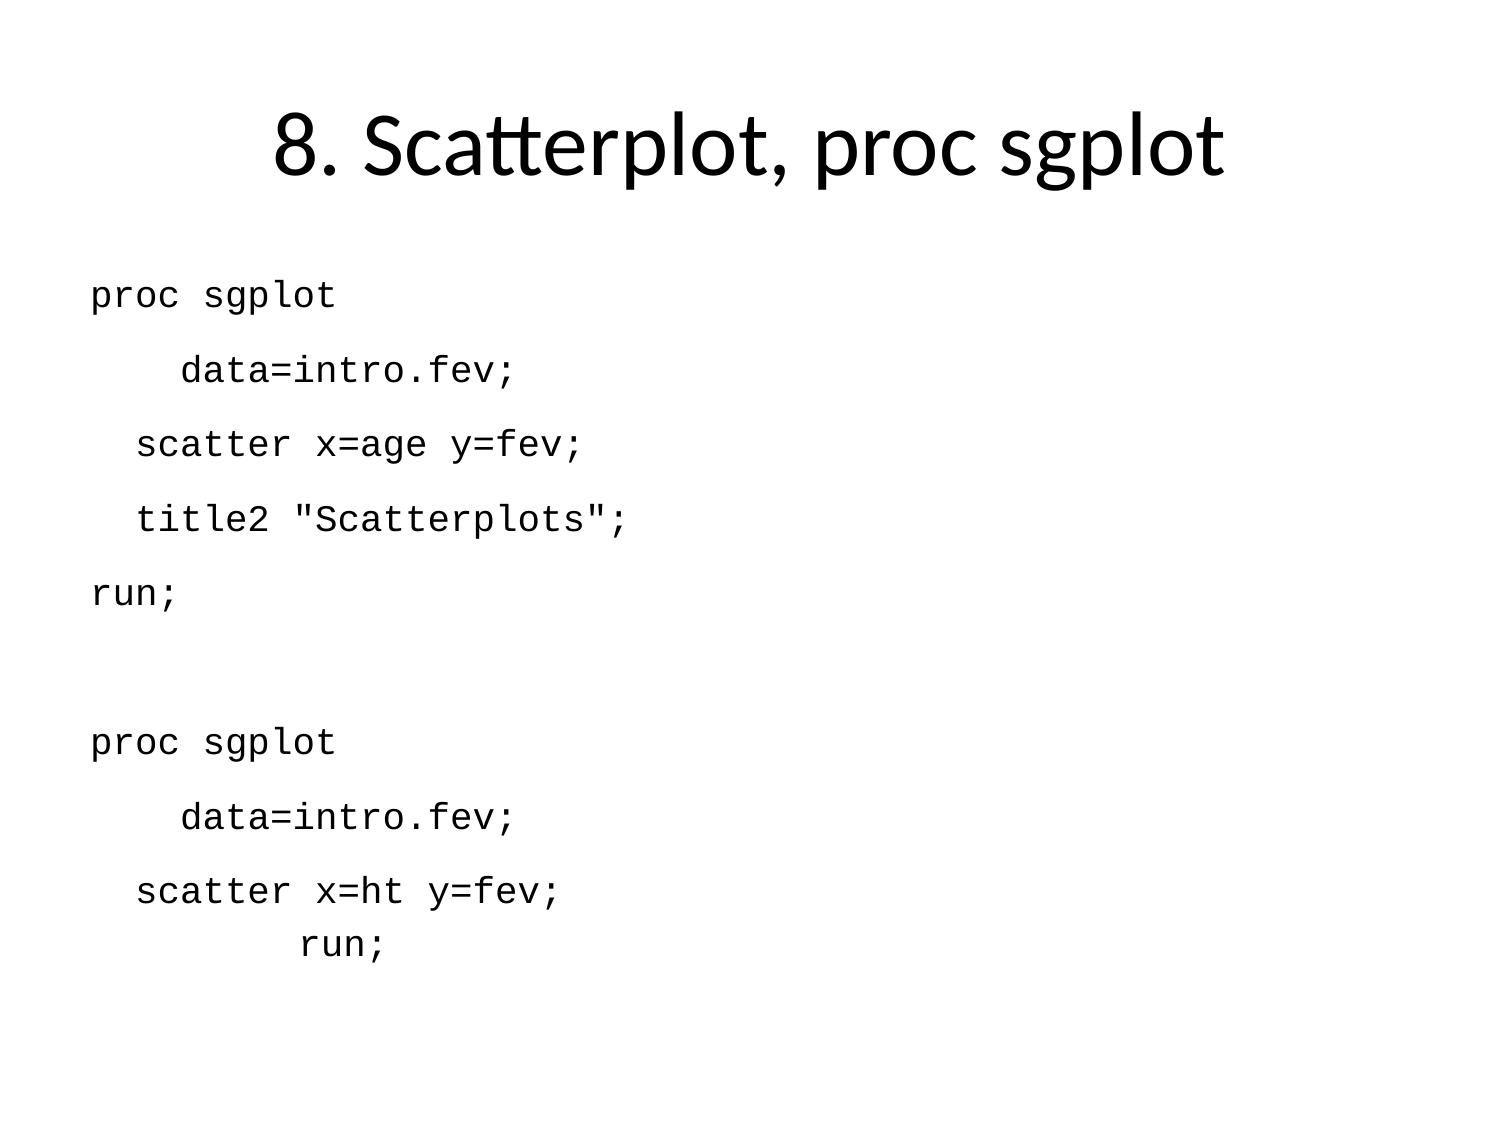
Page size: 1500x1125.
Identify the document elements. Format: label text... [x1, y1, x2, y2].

list proc sgplot data=intro.fev; scatter x=age y=fev; title2 "Scatterplots"; run; proc sgplot data=intro.fev; scatter x=ht y=fev; run; [75, 262, 1425, 1005]
title 8. Scatterplot, proc sgplot [75, 45, 1425, 233]
